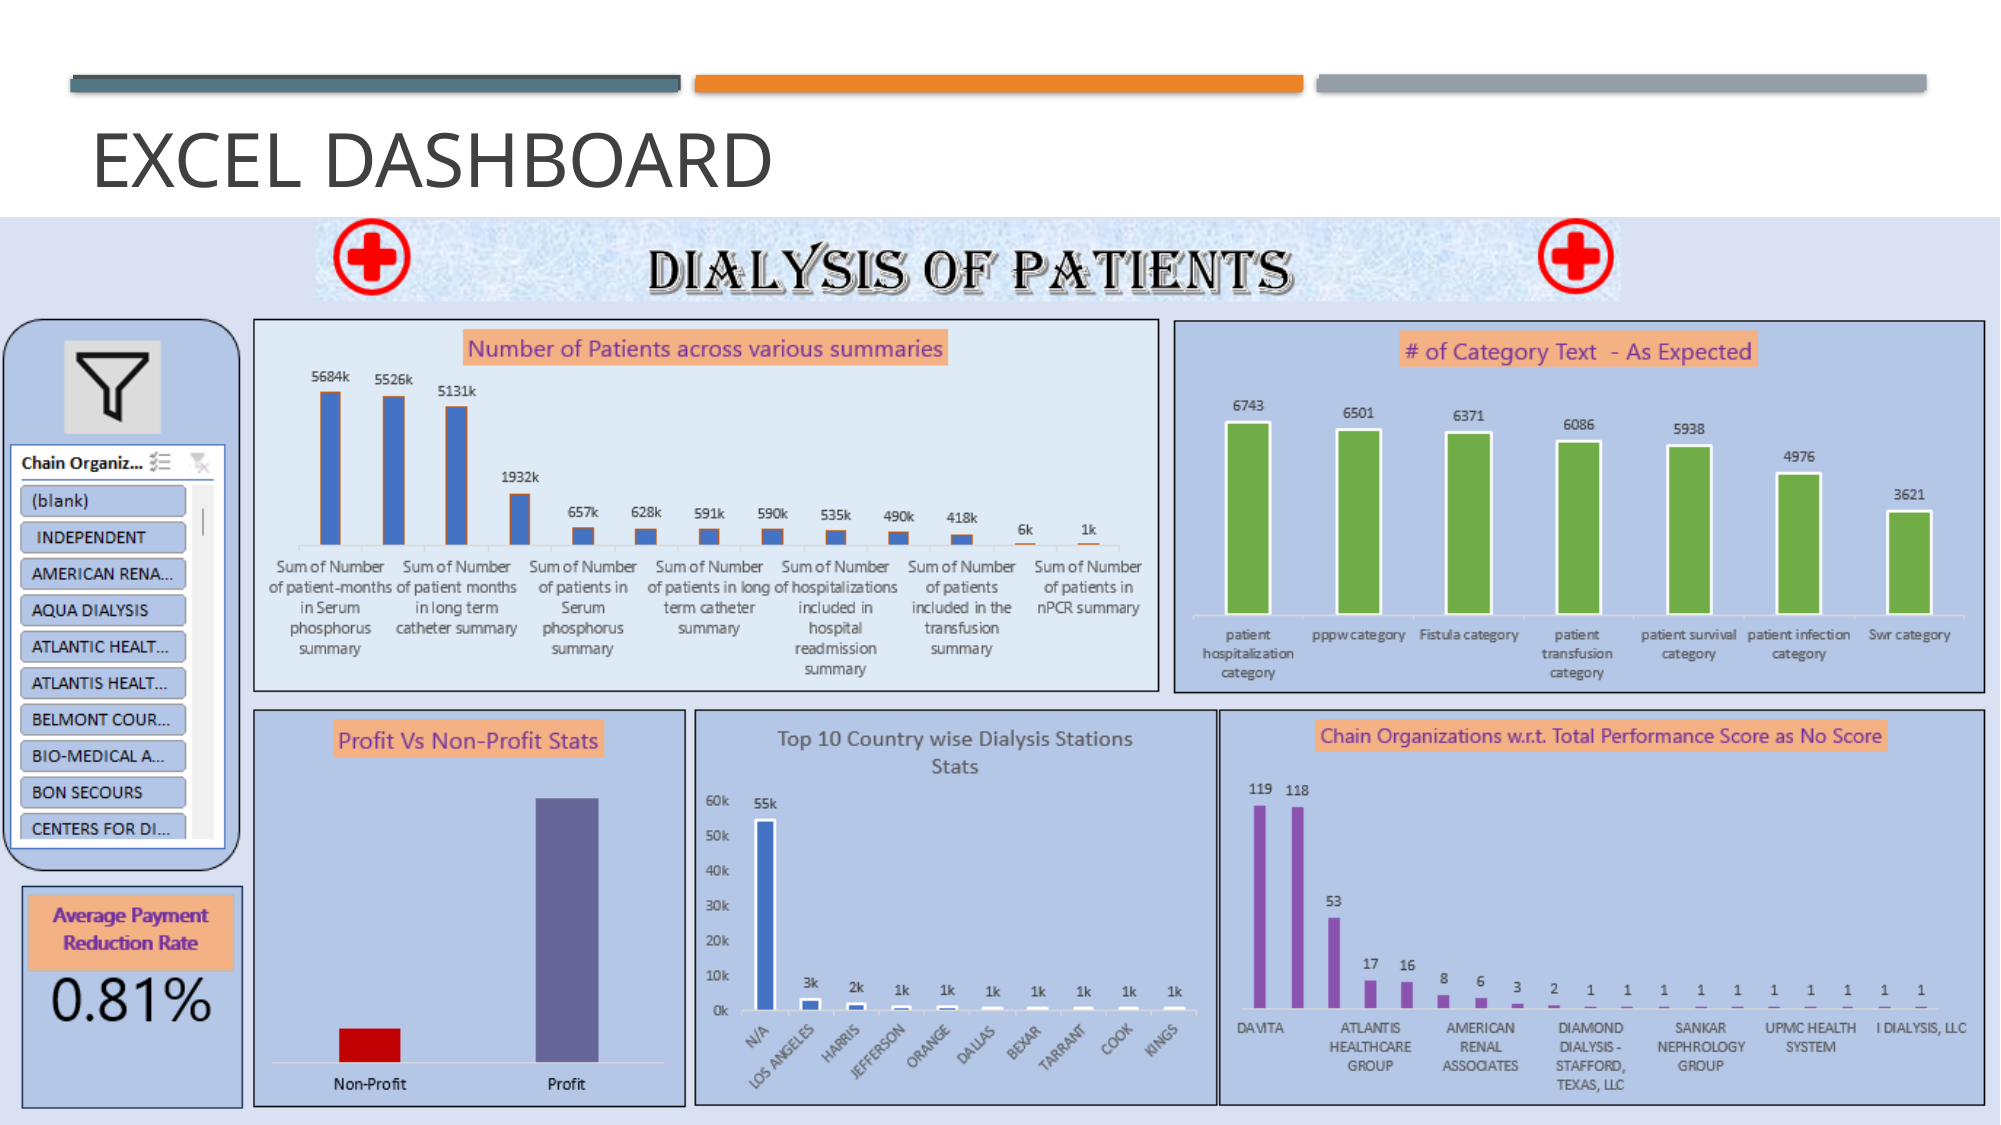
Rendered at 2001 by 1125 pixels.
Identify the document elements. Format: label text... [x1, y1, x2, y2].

picture [0, 216, 2000, 1125]
title Excel Dashboard [75, 100, 1885, 210]
